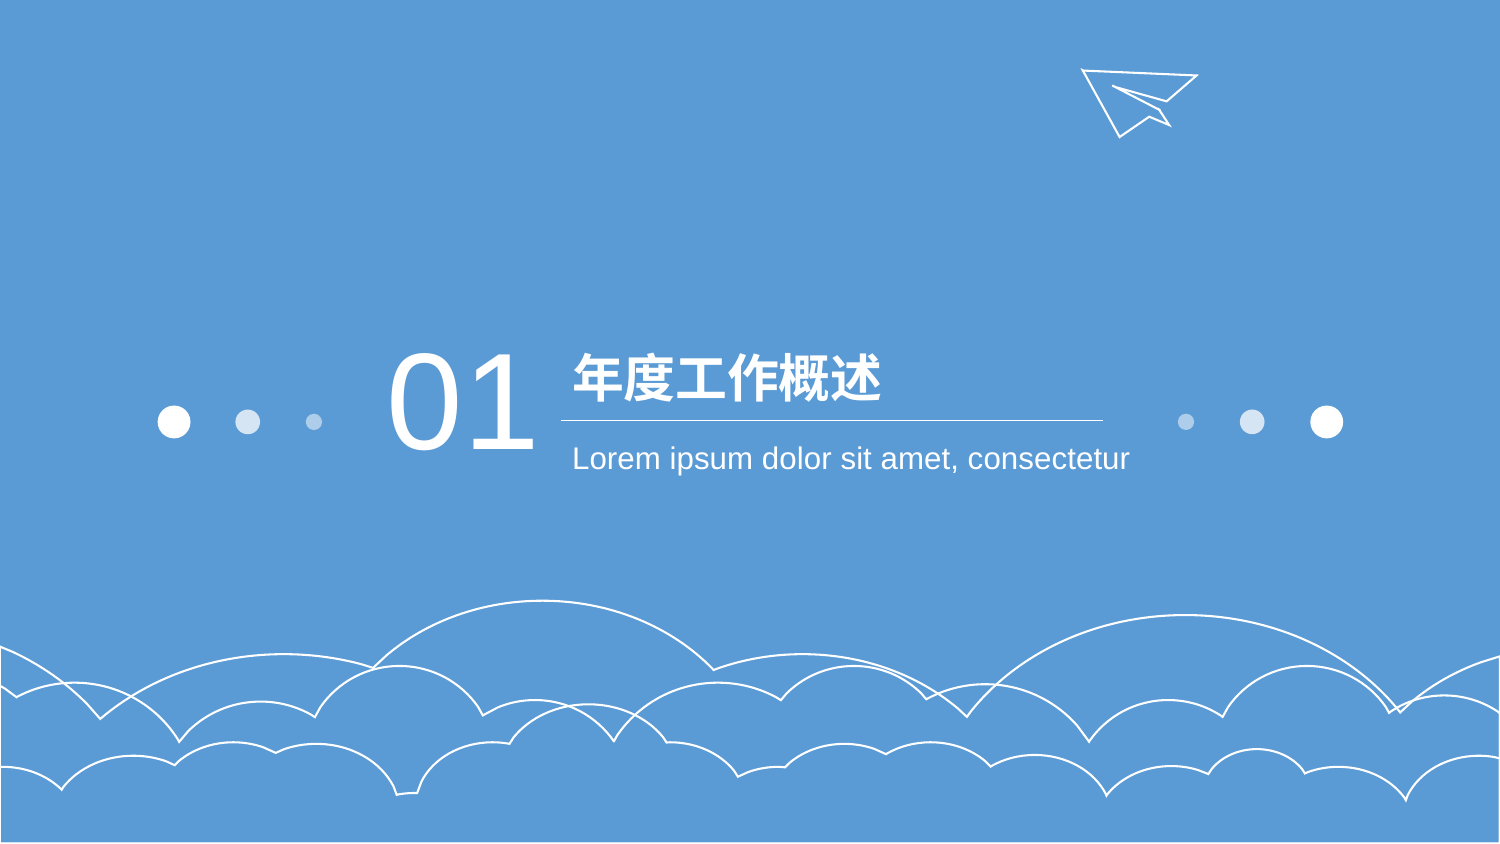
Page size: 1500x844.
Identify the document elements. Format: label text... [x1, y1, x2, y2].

text_box 年度工作概述 [561, 315, 1154, 418]
text_box Lorem ipsum dolor sit amet, consectetur [561, 428, 1154, 486]
text_box 01 [374, 312, 552, 491]
